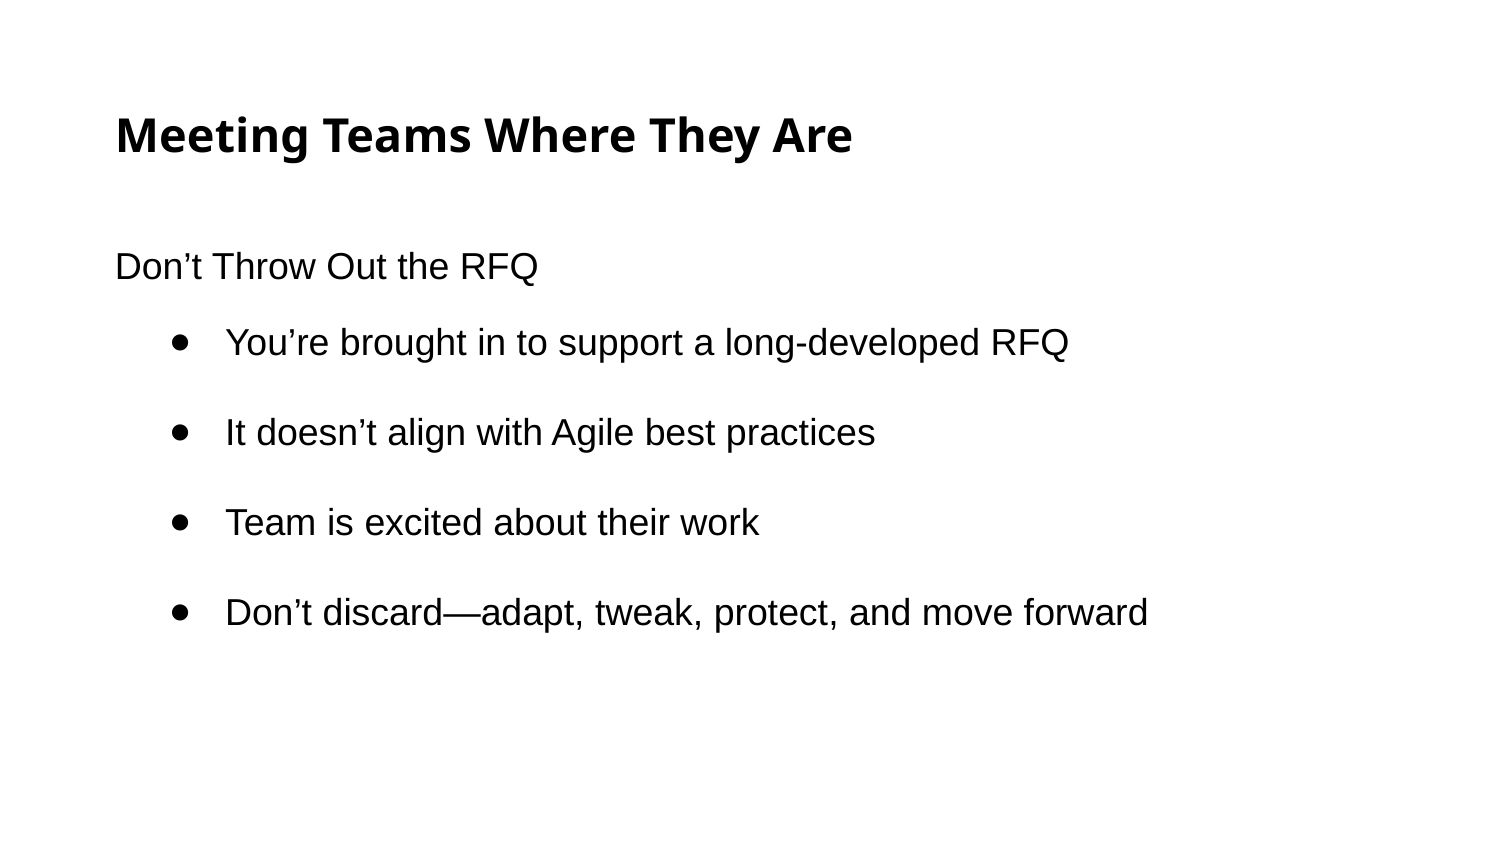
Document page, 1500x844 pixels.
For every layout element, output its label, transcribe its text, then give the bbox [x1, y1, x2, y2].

text_box Meeting Teams Where They Are [99, 99, 1307, 157]
text_box Don’t Throw Out the RFQ [99, 227, 593, 303]
text_box You’re brought in to support a long-developed RFQ It doesn’t align with Agile best practices Team is excited about their work Don’t discard—adapt, tweak, protect, and move forward [134, 303, 1209, 649]
text_box [99, 157, 655, 213]
